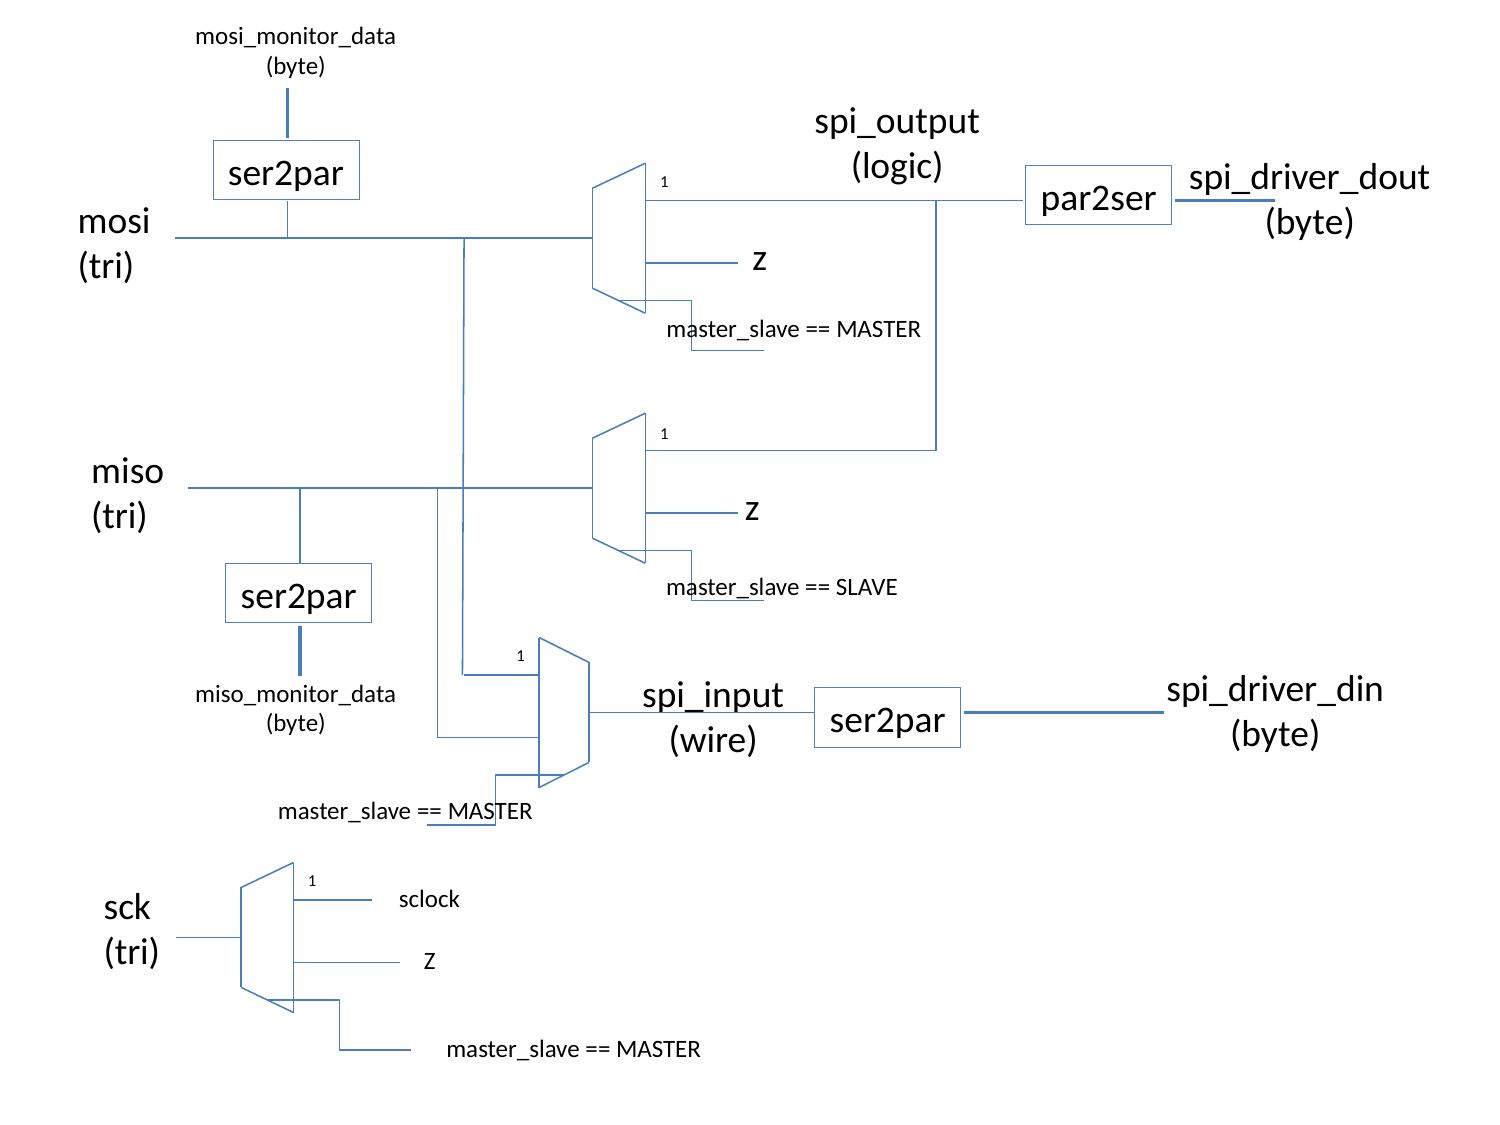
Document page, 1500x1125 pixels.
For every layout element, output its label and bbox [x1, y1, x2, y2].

text_box [62, 12, 1449, 1071]
